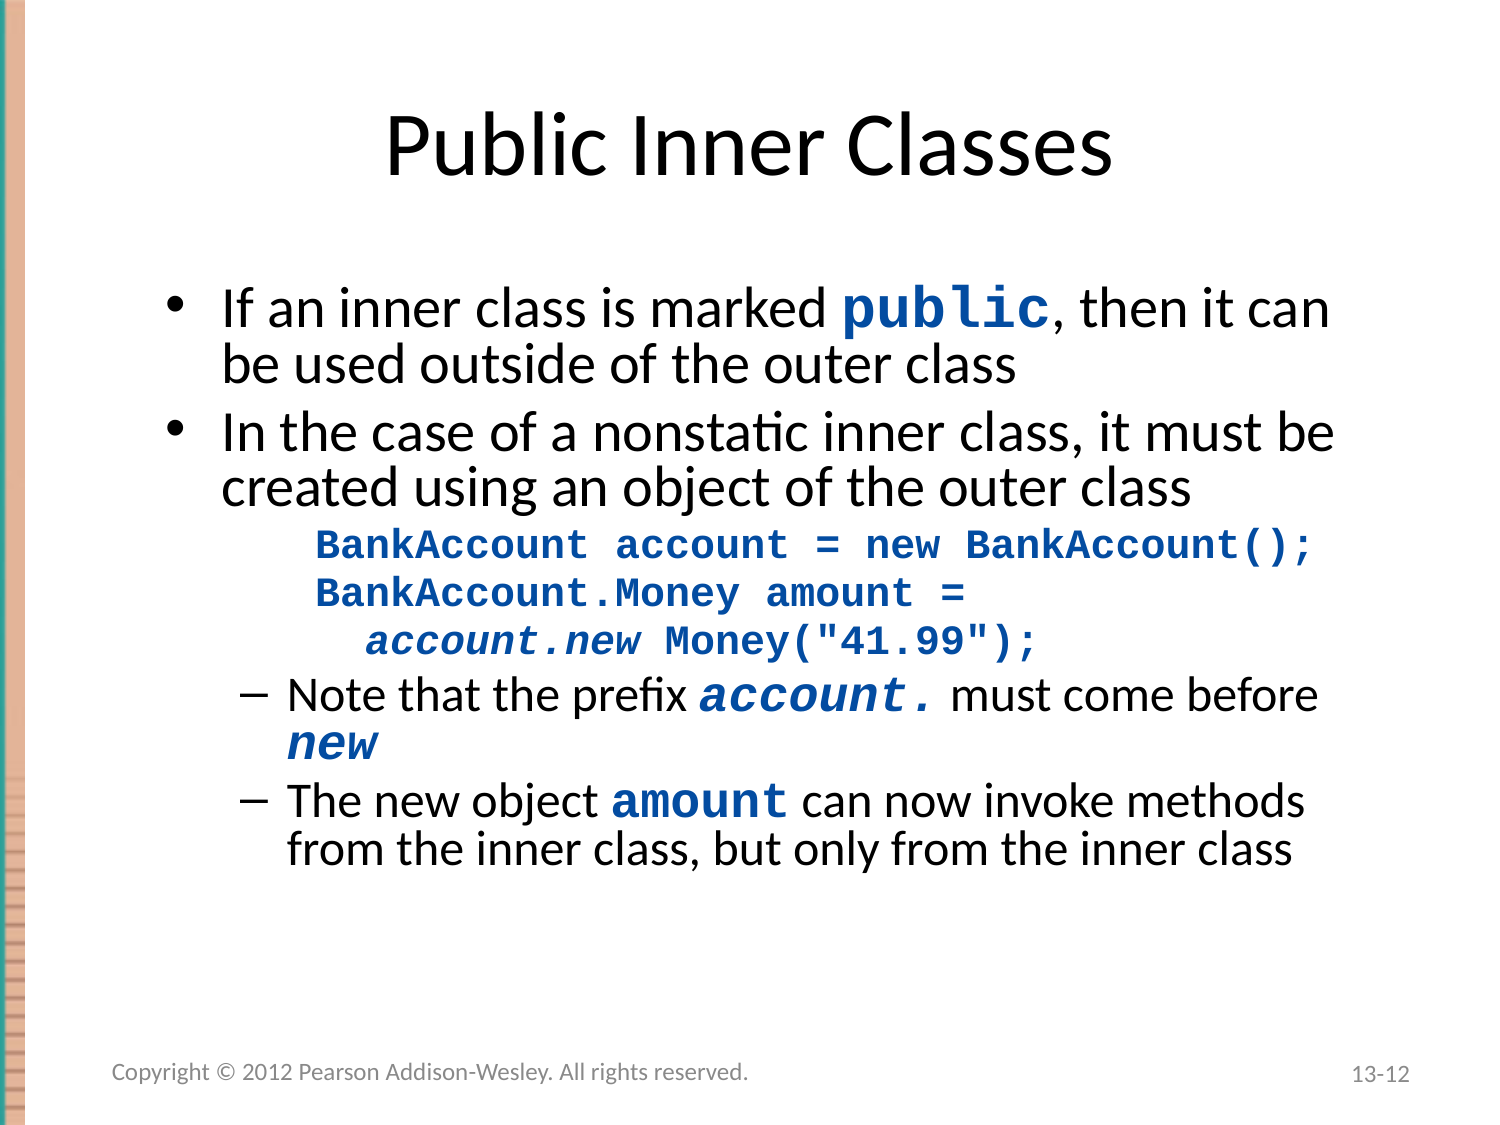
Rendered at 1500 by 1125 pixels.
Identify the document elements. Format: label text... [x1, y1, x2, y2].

slide_number 13-12 [1074, 1042, 1425, 1103]
title Public Inner Classes [74, 44, 1426, 233]
list If an inner class is marked public, then it can be used outside of the outer class In the case of a nonstatic inner class, it must be created using an object of the outer class BankAccount account = new BankAccount(); BankAccount.Money amount = account.new Money("41.99"); Note that the prefix account. must come before new The new object amount can now invoke methods from the inner class, but only from the inner class [149, 274, 1413, 938]
picture [0, 0, 25, 1125]
footer Copyright © 2012 Pearson Addison-Wesley. All rights reserved. [75, 1040, 788, 1100]
